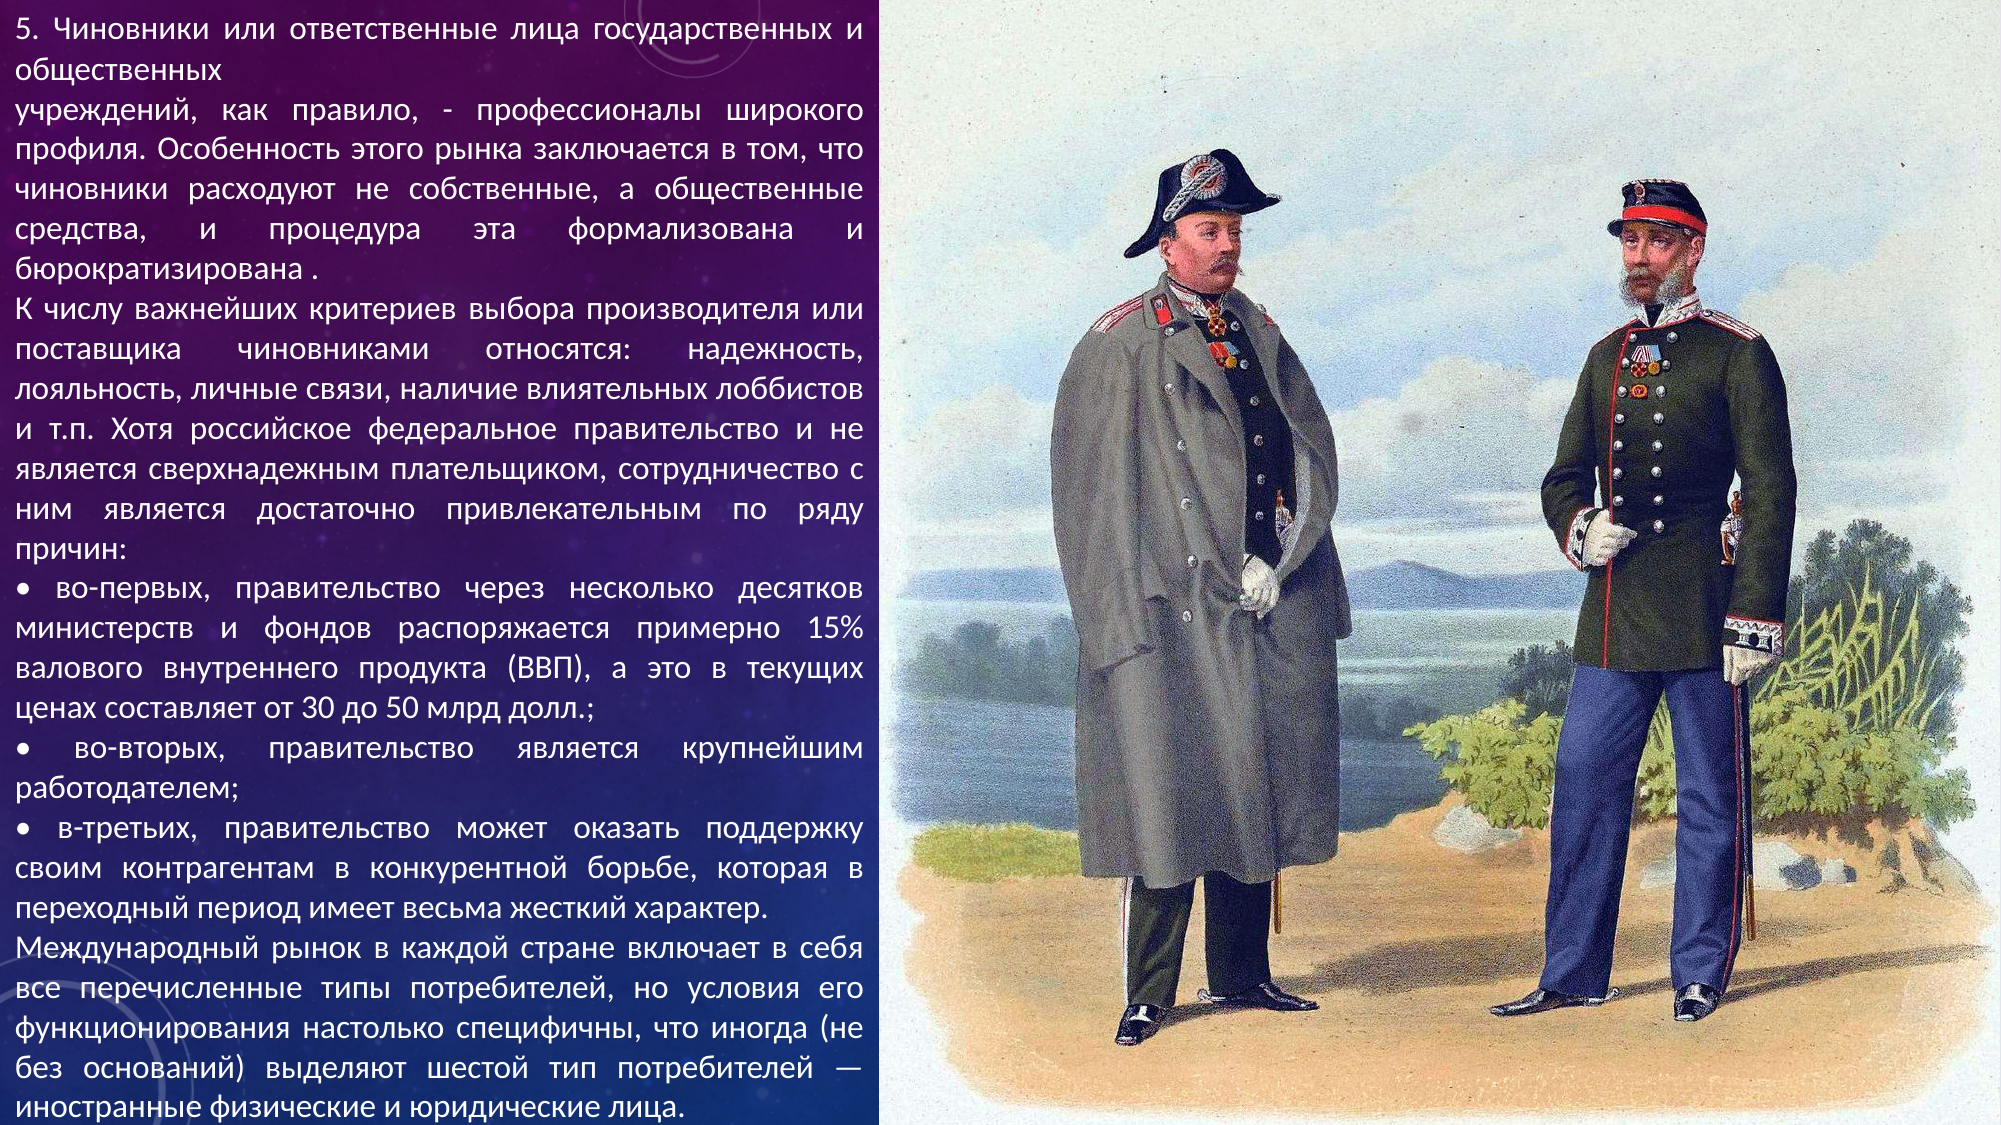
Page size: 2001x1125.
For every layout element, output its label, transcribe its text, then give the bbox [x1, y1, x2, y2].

text_box 5. Чиновники или ответственные лица государственных и общественных учреждений, как правило, - профессионалы широкого профиля. Особенность этого рынка заключается в том, что чиновники расходуют не собственные, а общественные средства, и процедура эта формализована и бюрократизирована . К числу важнейших критериев выбора производителя или поставщика чиновниками относятся: надежность, лояльность, личные связи, наличие влиятельных лоббистов и т.п. Хотя российское федеральное правительство и не является сверхнадежным плательщиком, сотрудничество с ним является достаточно привлекательным по ряду причин: • во-первых, правительство через несколько десятков министерств и фондов распоряжается примерно 15% валового внутреннего продукта (ВВП), а это в текущих ценах составляет от 30 до 50 млрд долл.; • во-вторых, правительство является крупнейшим работодателем; • в-третьих, правительство может оказать поддержку своим контрагентам в конкурентной борьбе, которая в переходный период имеет весьма жесткий характер. Международный рынок в каждой стране включает в себя все перечисленные типы потребителей, но условия его функционирования настолько специфичны, что иногда (не без оснований) выделяют шестой тип потребителей — иностранные физические и юридические лица. [0, 0, 878, 1125]
picture [879, 0, 2001, 1125]
